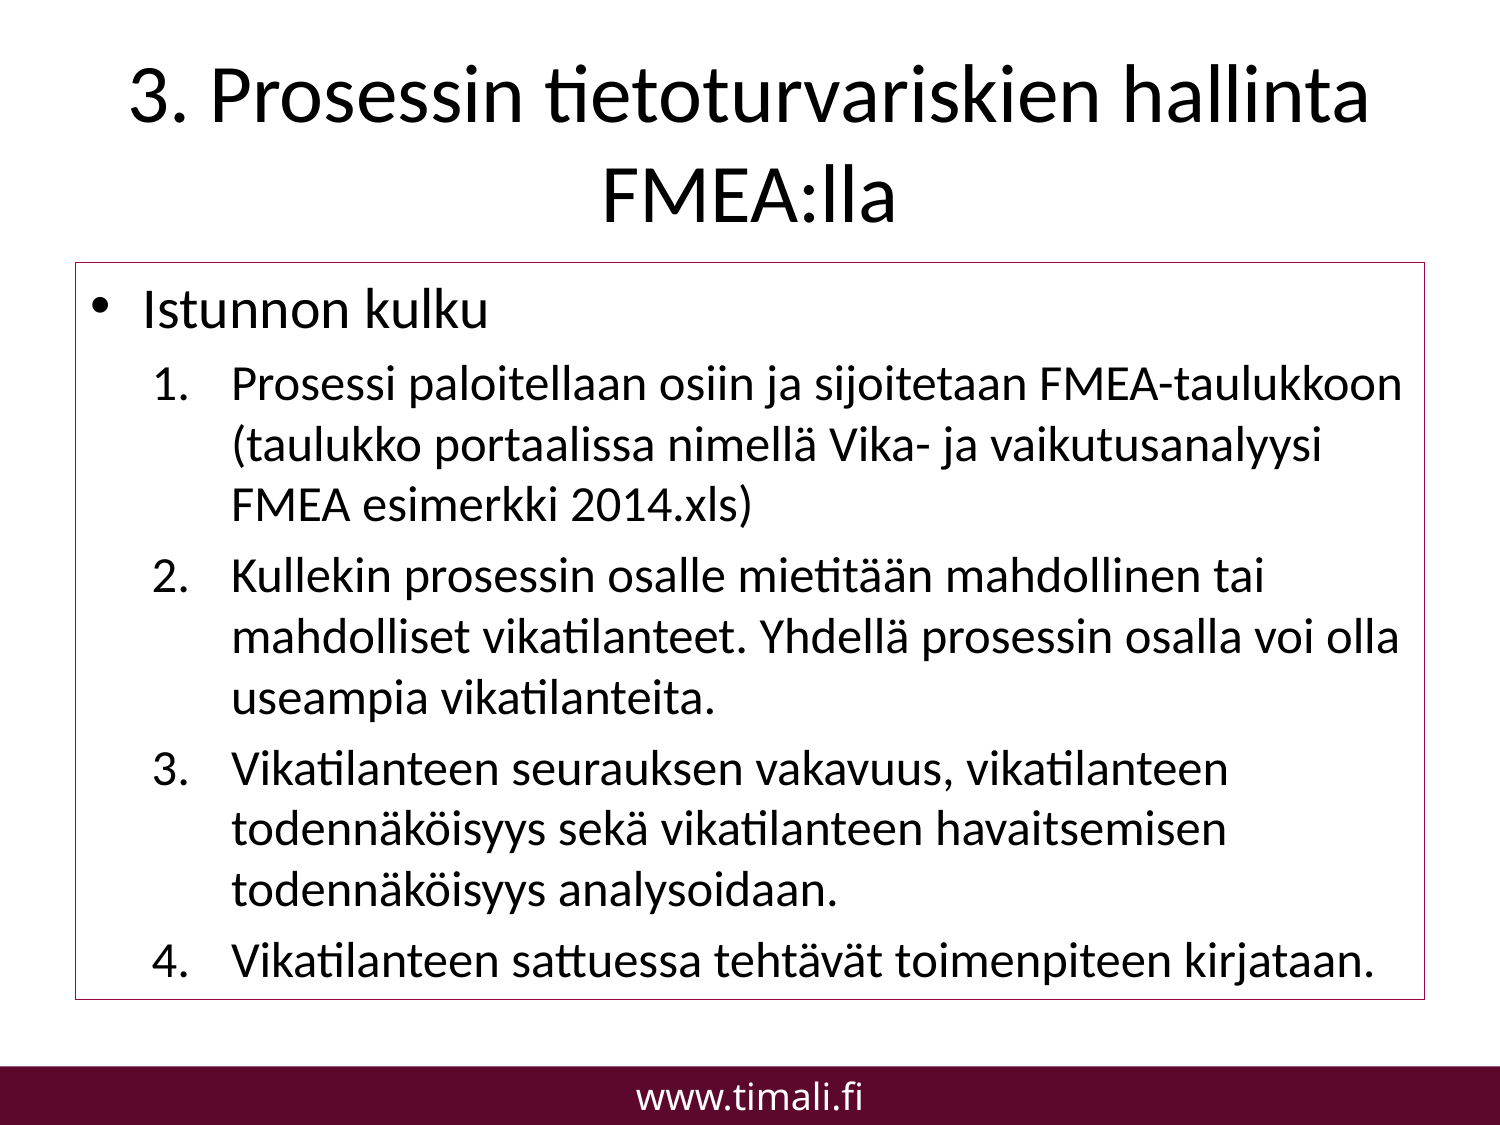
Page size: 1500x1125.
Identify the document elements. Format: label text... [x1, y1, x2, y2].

list Istunnon kulku Prosessi paloitellaan osiin ja sijoitetaan FMEA-taulukkoon (taulukko portaalissa nimellä Vika- ja vaikutusanalyysi FMEA esimerkki 2014.xls) Kullekin prosessin osalle mietitään mahdollinen tai mahdolliset vikatilanteet. Yhdellä prosessin osalla voi olla useampia vikatilanteita. Vikatilanteen seurauksen vakavuus, vikatilanteen todennäköisyys sekä vikatilanteen havaitsemisen todennäköisyys analysoidaan. Vikatilanteen sattuessa tehtävät toimenpiteen kirjataan. [75, 262, 1425, 1000]
title 3. Prosessin tietoturvariskien hallinta FMEA:lla [75, 45, 1425, 233]
